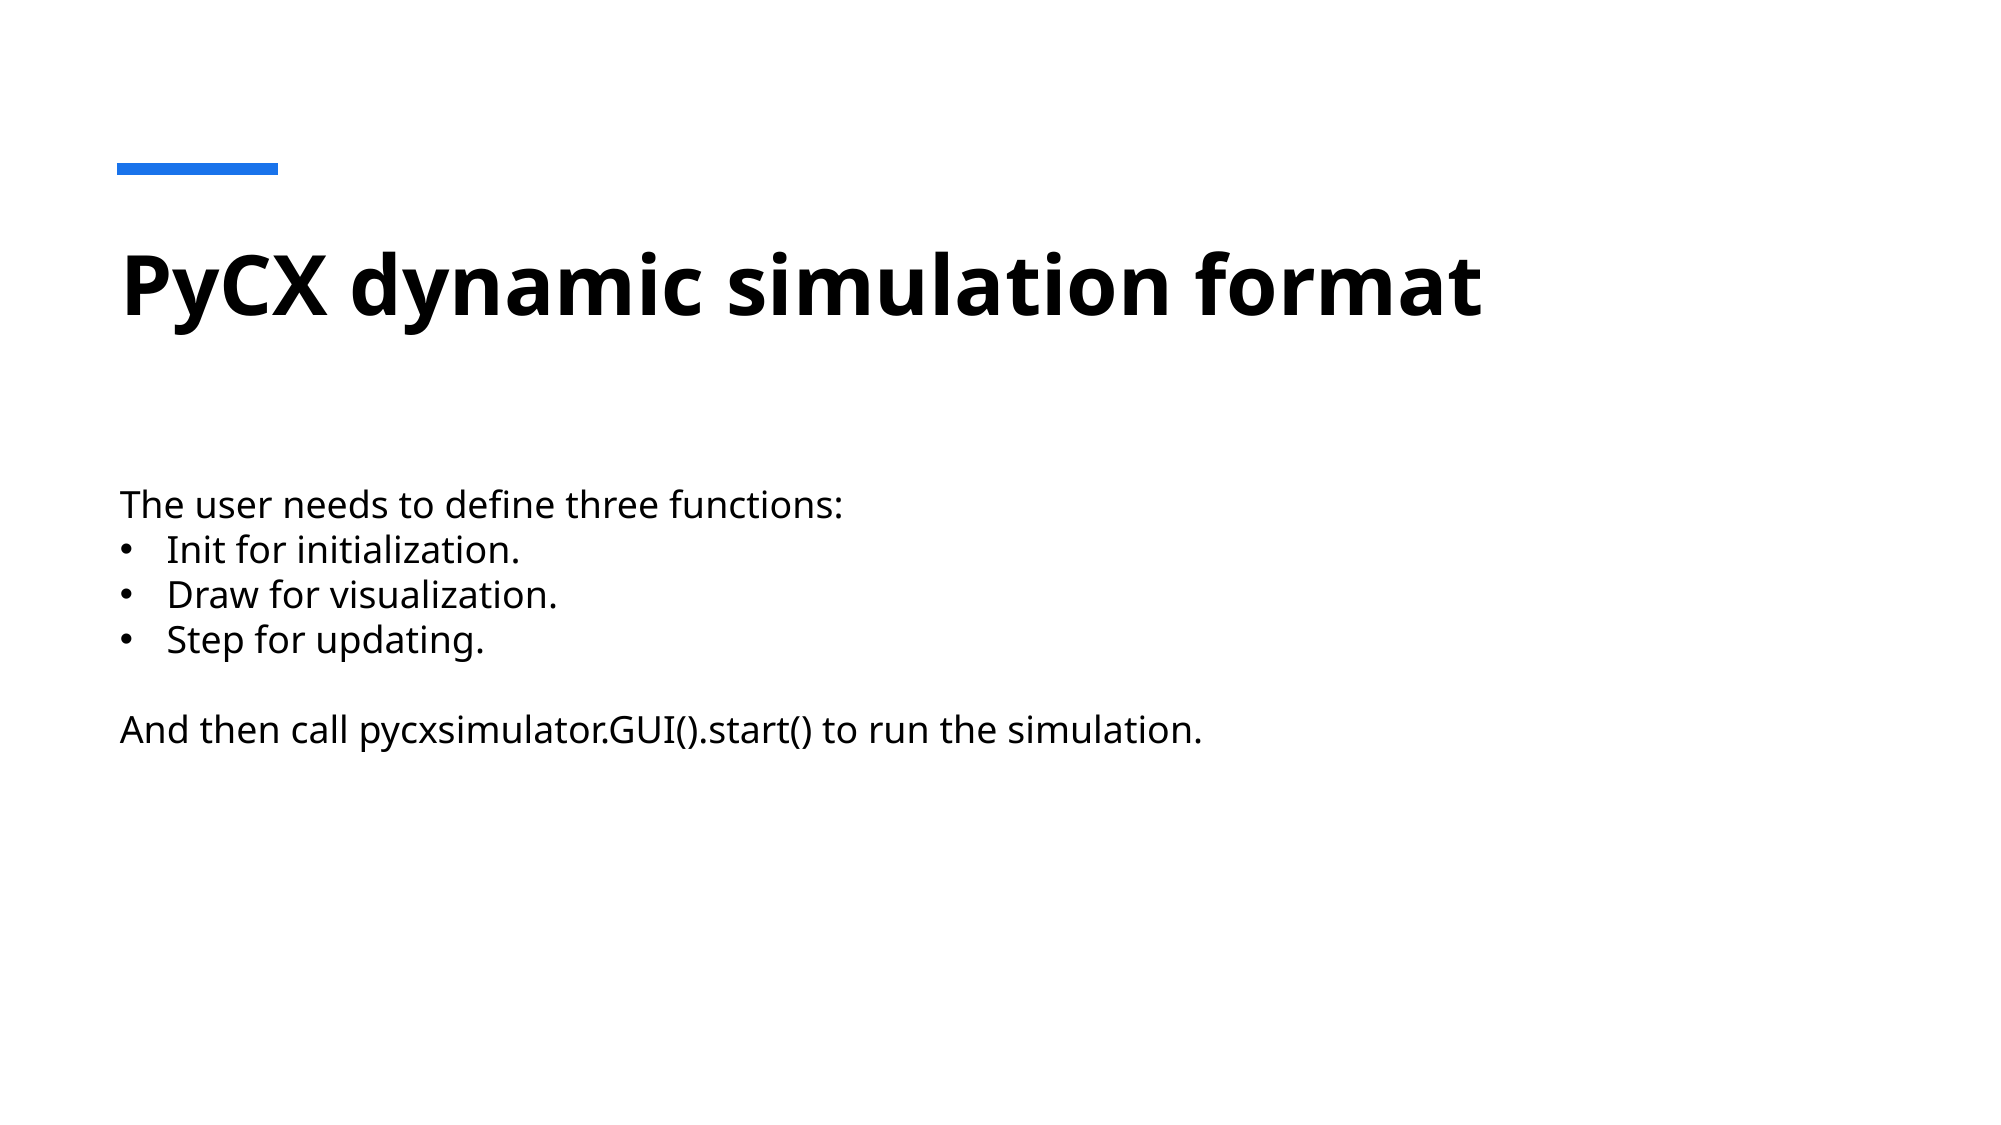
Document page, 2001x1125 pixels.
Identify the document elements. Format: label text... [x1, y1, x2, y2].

title PyCX dynamic simulation format [105, 224, 1892, 405]
text_box The user needs to define three functions: Init for initialization. Draw for visualization. Step for updating. And then call pycxsimulator.GUI().start() to run the simulation. [105, 473, 1892, 759]
